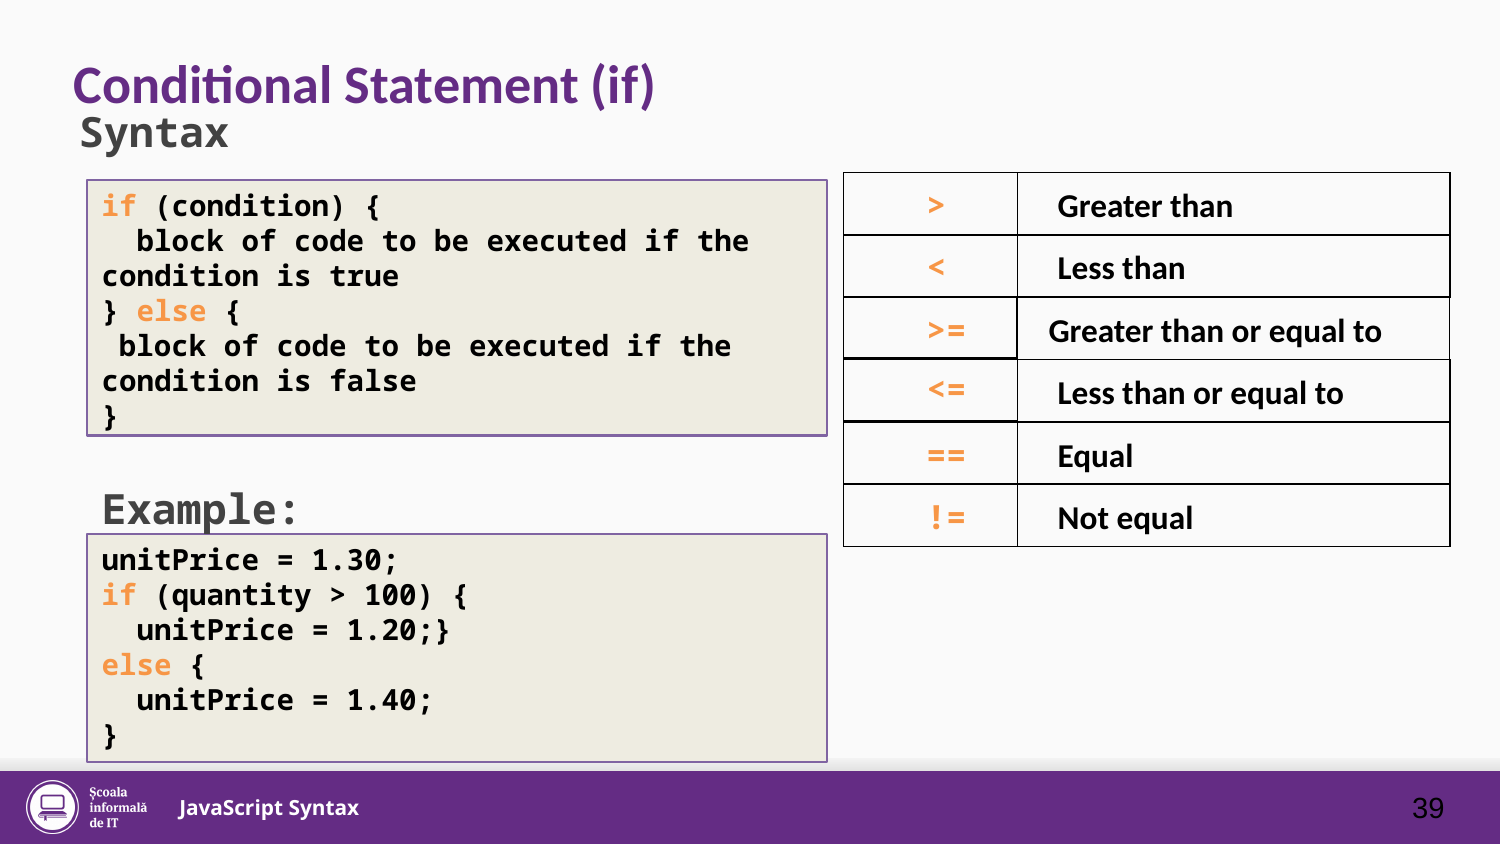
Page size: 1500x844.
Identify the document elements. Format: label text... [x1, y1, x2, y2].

text_box != [911, 488, 1007, 551]
text_box Conditional Statement (if) [58, 34, 1427, 132]
text_box [843, 358, 1018, 421]
text_box [843, 297, 911, 358]
picture [26, 780, 147, 834]
text_box < [911, 239, 1007, 301]
text_box <= [911, 360, 1007, 423]
text_box unitPrice = 1.30; if (quantity > 100) { unitPrice = 1.20;} else { unitPrice = 1.40; } [86, 533, 828, 762]
text_box [1018, 172, 1451, 234]
text_box [1007, 484, 1017, 547]
list JavaScript Syntax [164, 770, 1385, 844]
text_box [1018, 359, 1042, 421]
text_box [1016, 297, 1042, 359]
text_box Not equal [1042, 488, 1500, 551]
text_box [1017, 234, 1451, 297]
text_box [1017, 421, 1042, 484]
slide_number 39 [1397, 774, 1488, 840]
text_box >= [911, 301, 1007, 358]
text_box [843, 421, 1017, 484]
text_box if (condition) { block of code to be executed if the condition is true } else { block of code to be executed if the condition is false } Example: [86, 180, 828, 436]
text_box [1017, 484, 1042, 547]
text_box == [911, 426, 1007, 488]
text_box Greater than or equal to [1033, 301, 1455, 364]
text_box [843, 172, 1018, 234]
text_box [1007, 234, 1017, 297]
text_box Equal [1042, 426, 1500, 488]
text_box [843, 484, 911, 547]
text_box [843, 234, 911, 297]
text_box Less than or equal to [1042, 363, 1500, 426]
text_box Syntax [63, 98, 1489, 683]
text_box Less than [1042, 239, 1500, 302]
text_box [1007, 297, 1016, 358]
text_box Greater than [1042, 176, 1500, 239]
text_box > [911, 176, 1007, 239]
